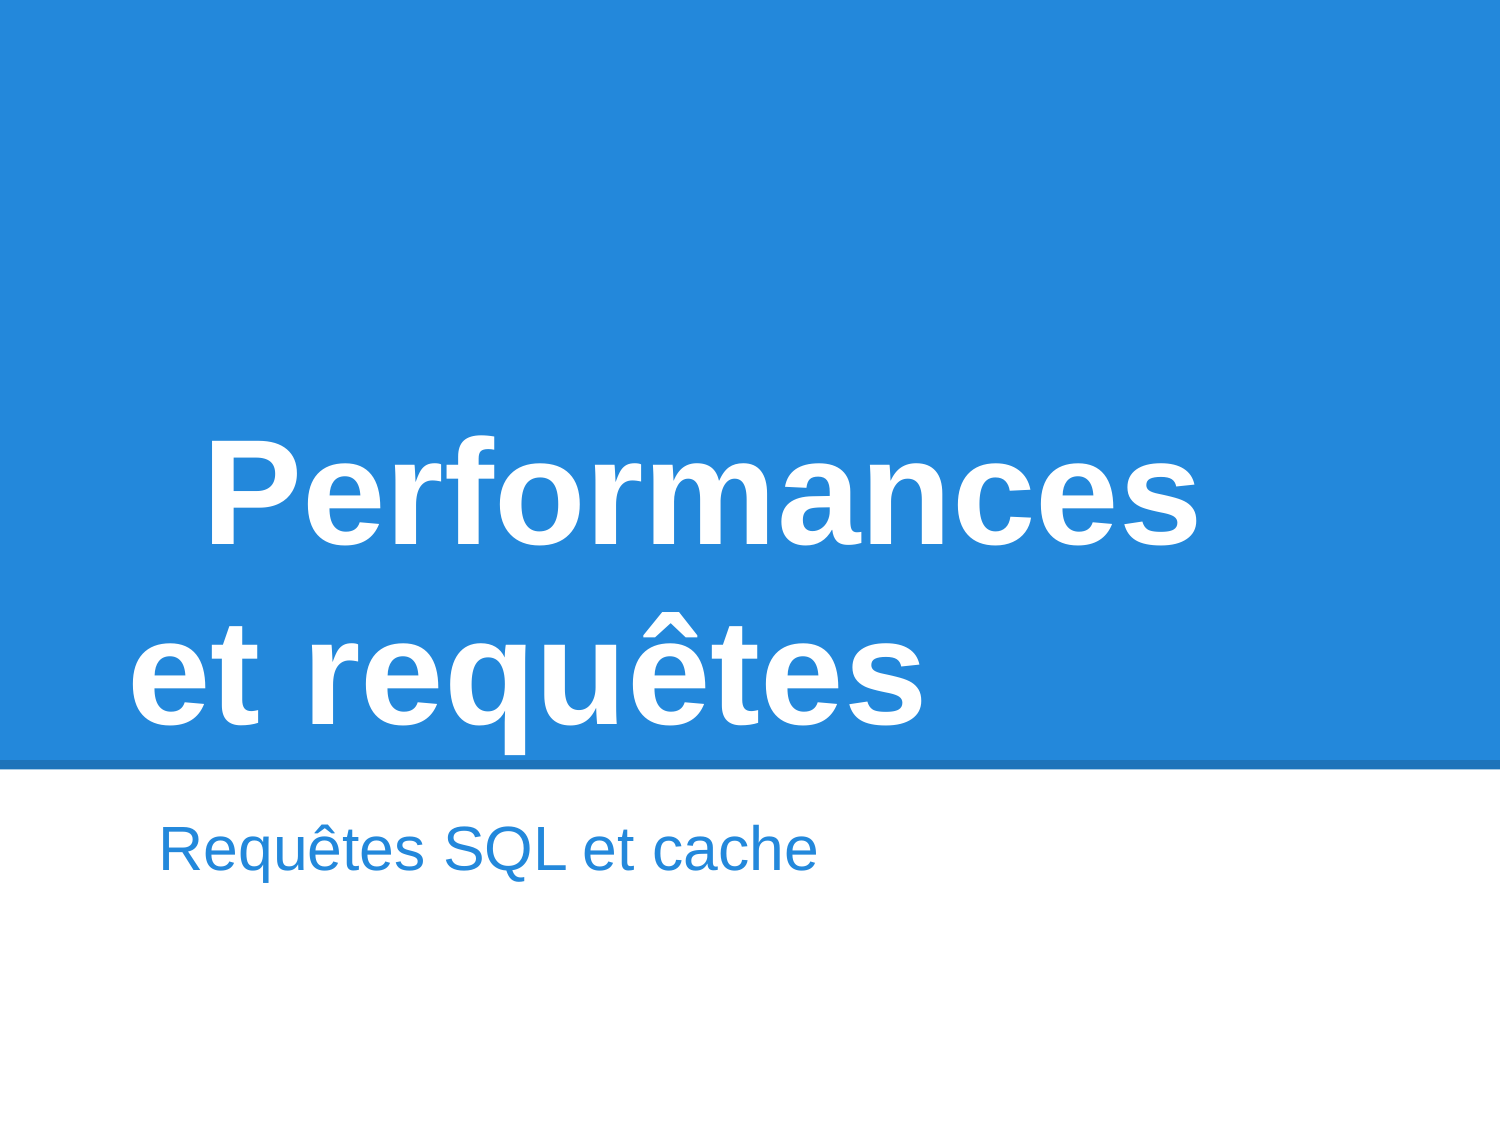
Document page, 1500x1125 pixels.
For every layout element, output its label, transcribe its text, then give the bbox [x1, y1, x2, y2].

title Performances et requêtes [112, 408, 1388, 770]
subtitle Requêtes SQL et cache [112, 793, 1388, 963]
